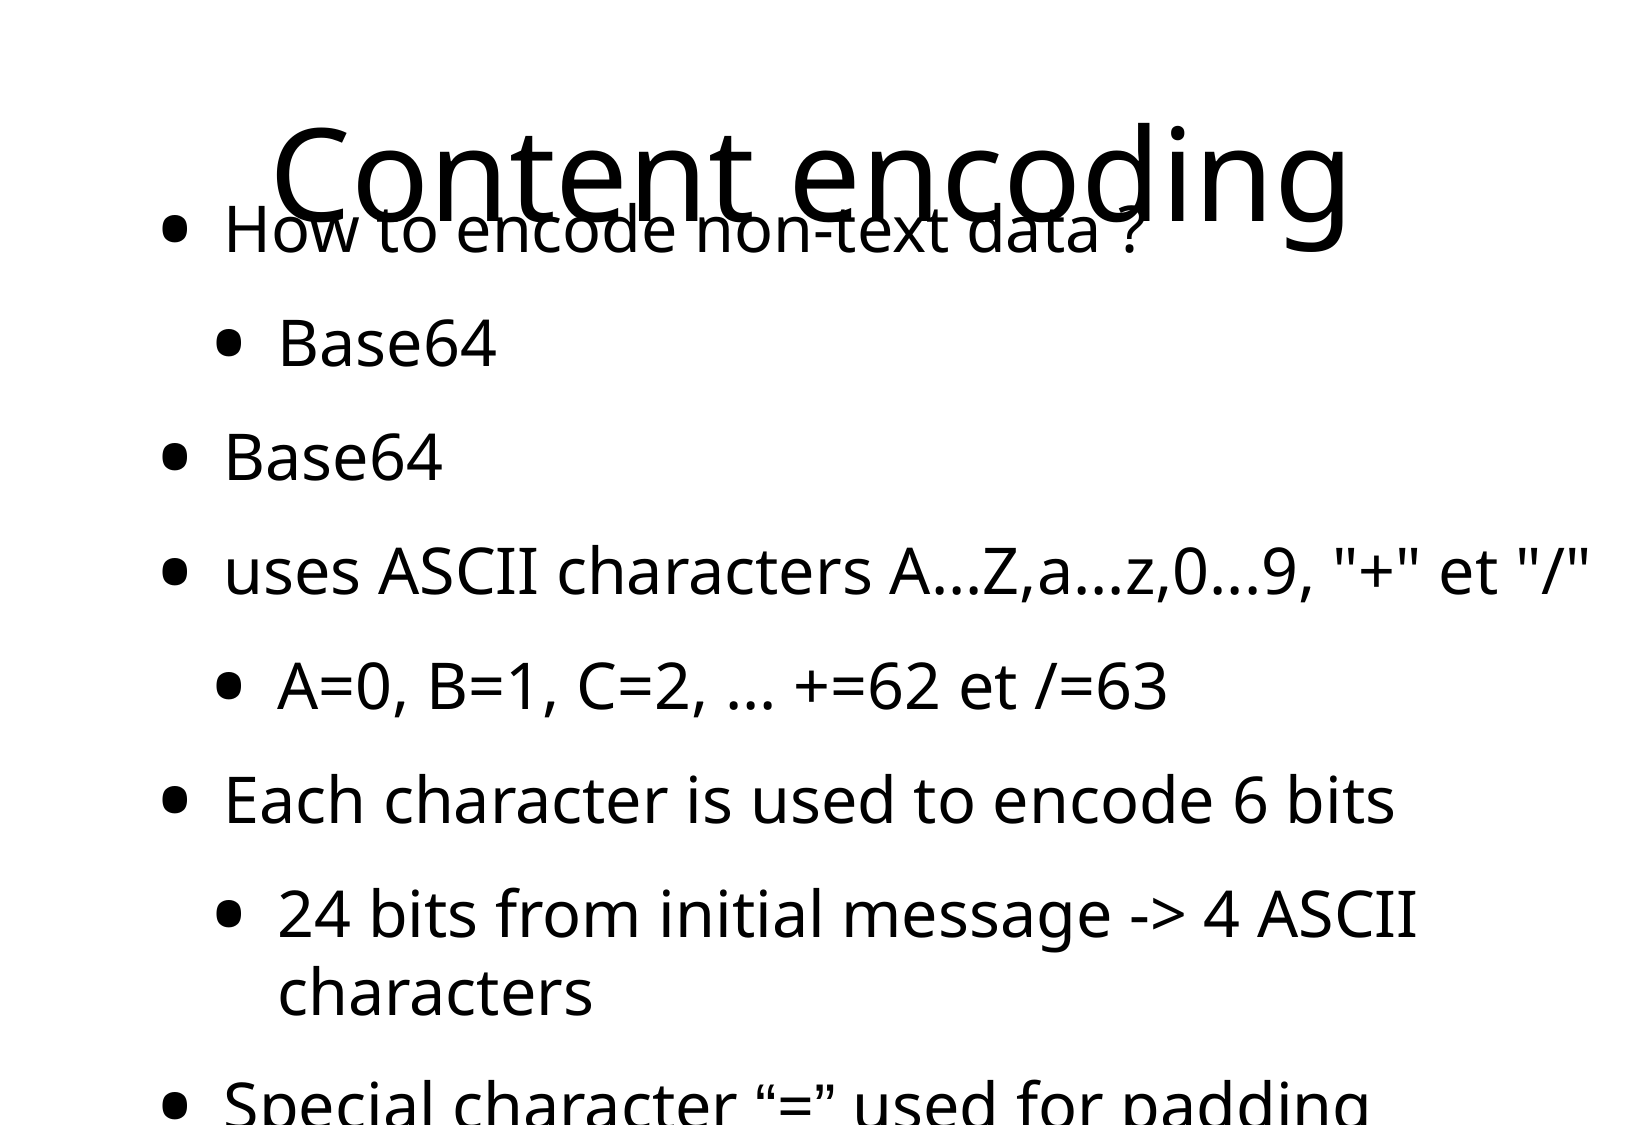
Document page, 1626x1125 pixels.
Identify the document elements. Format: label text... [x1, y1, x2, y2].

title Content encoding [158, 29, 1467, 311]
list How to encode non-text data ? Base64 Base64 uses ASCII characters A...Z,a...z,0...9, "+" et "/" A=0, B=1, C=2, ... +=62 et /=63 Each character is used to encode 6 bits 24 bits from initial message -> 4 ASCII characters Special character “=” used for padding [56, 319, 1625, 1125]
